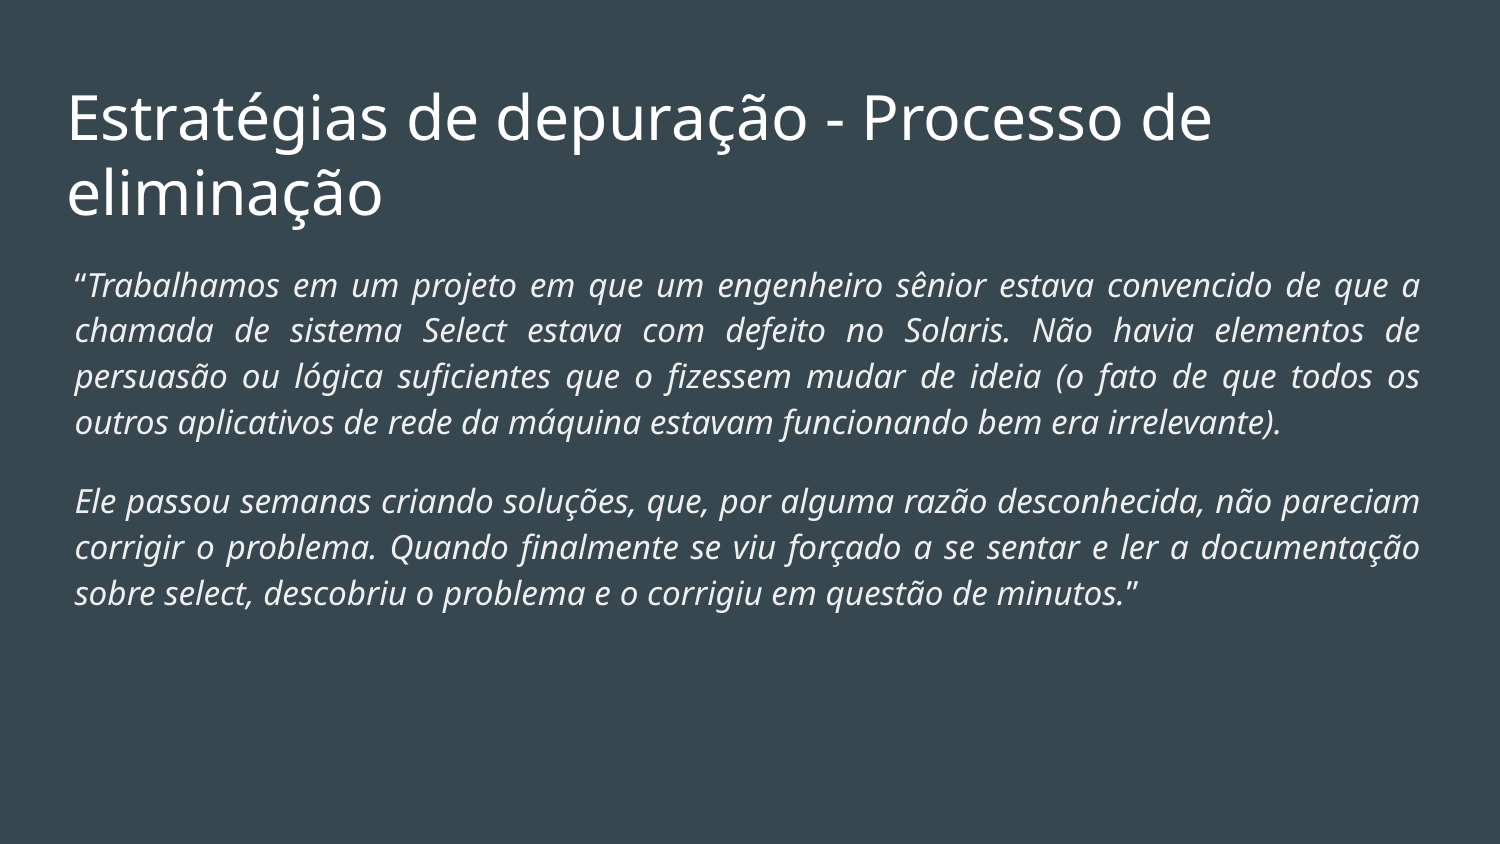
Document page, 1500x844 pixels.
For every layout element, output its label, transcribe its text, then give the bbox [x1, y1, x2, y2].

title Estratégias de depuração - Processo de eliminação [51, 62, 1449, 157]
list “Trabalhamos em um projeto em que um engenheiro sênior estava convencido de que a chamada de sistema Select estava com defeito no Solaris. Não havia elementos de persuasão ou lógica suficientes que o fizessem mudar de ideia (o fato de que todos os outros aplicativos de rede da máquina estavam funcionando bem era irrelevante). Ele passou semanas criando soluções, que, por alguma razão desconhecida, não pareciam corrigir o problema. Quando finalmente se viu forçado a se sentar e ler a documentação sobre select, descobriu o problema e o corrigiu em questão de minutos.” [59, 242, 1438, 803]
